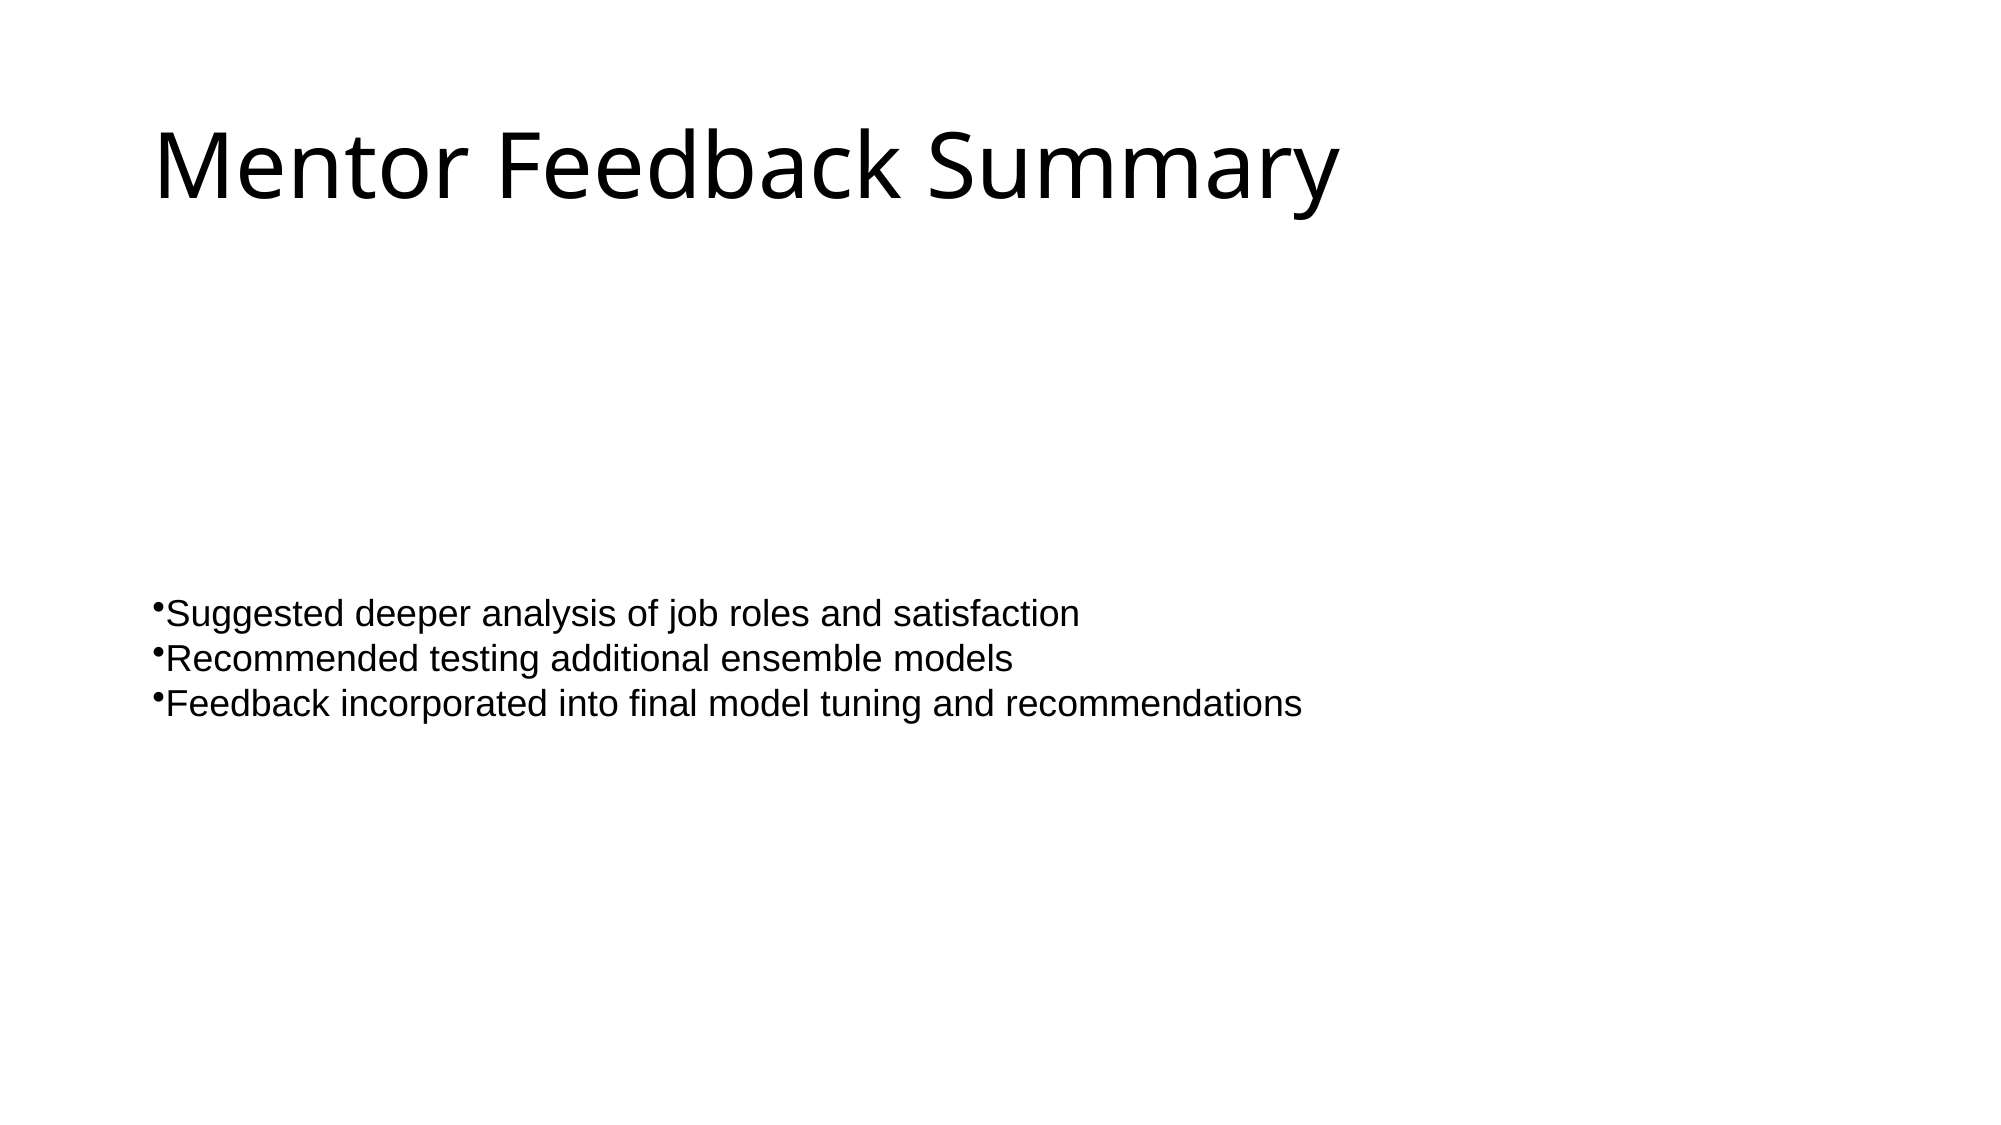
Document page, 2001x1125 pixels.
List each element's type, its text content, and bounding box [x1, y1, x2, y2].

list Suggested deeper analysis of job roles and satisfaction Recommended testing additional ensemble models Feedback incorporated into final model tuning and recommendations [137, 329, 1863, 983]
title Mentor Feedback Summary [137, 59, 1863, 278]
